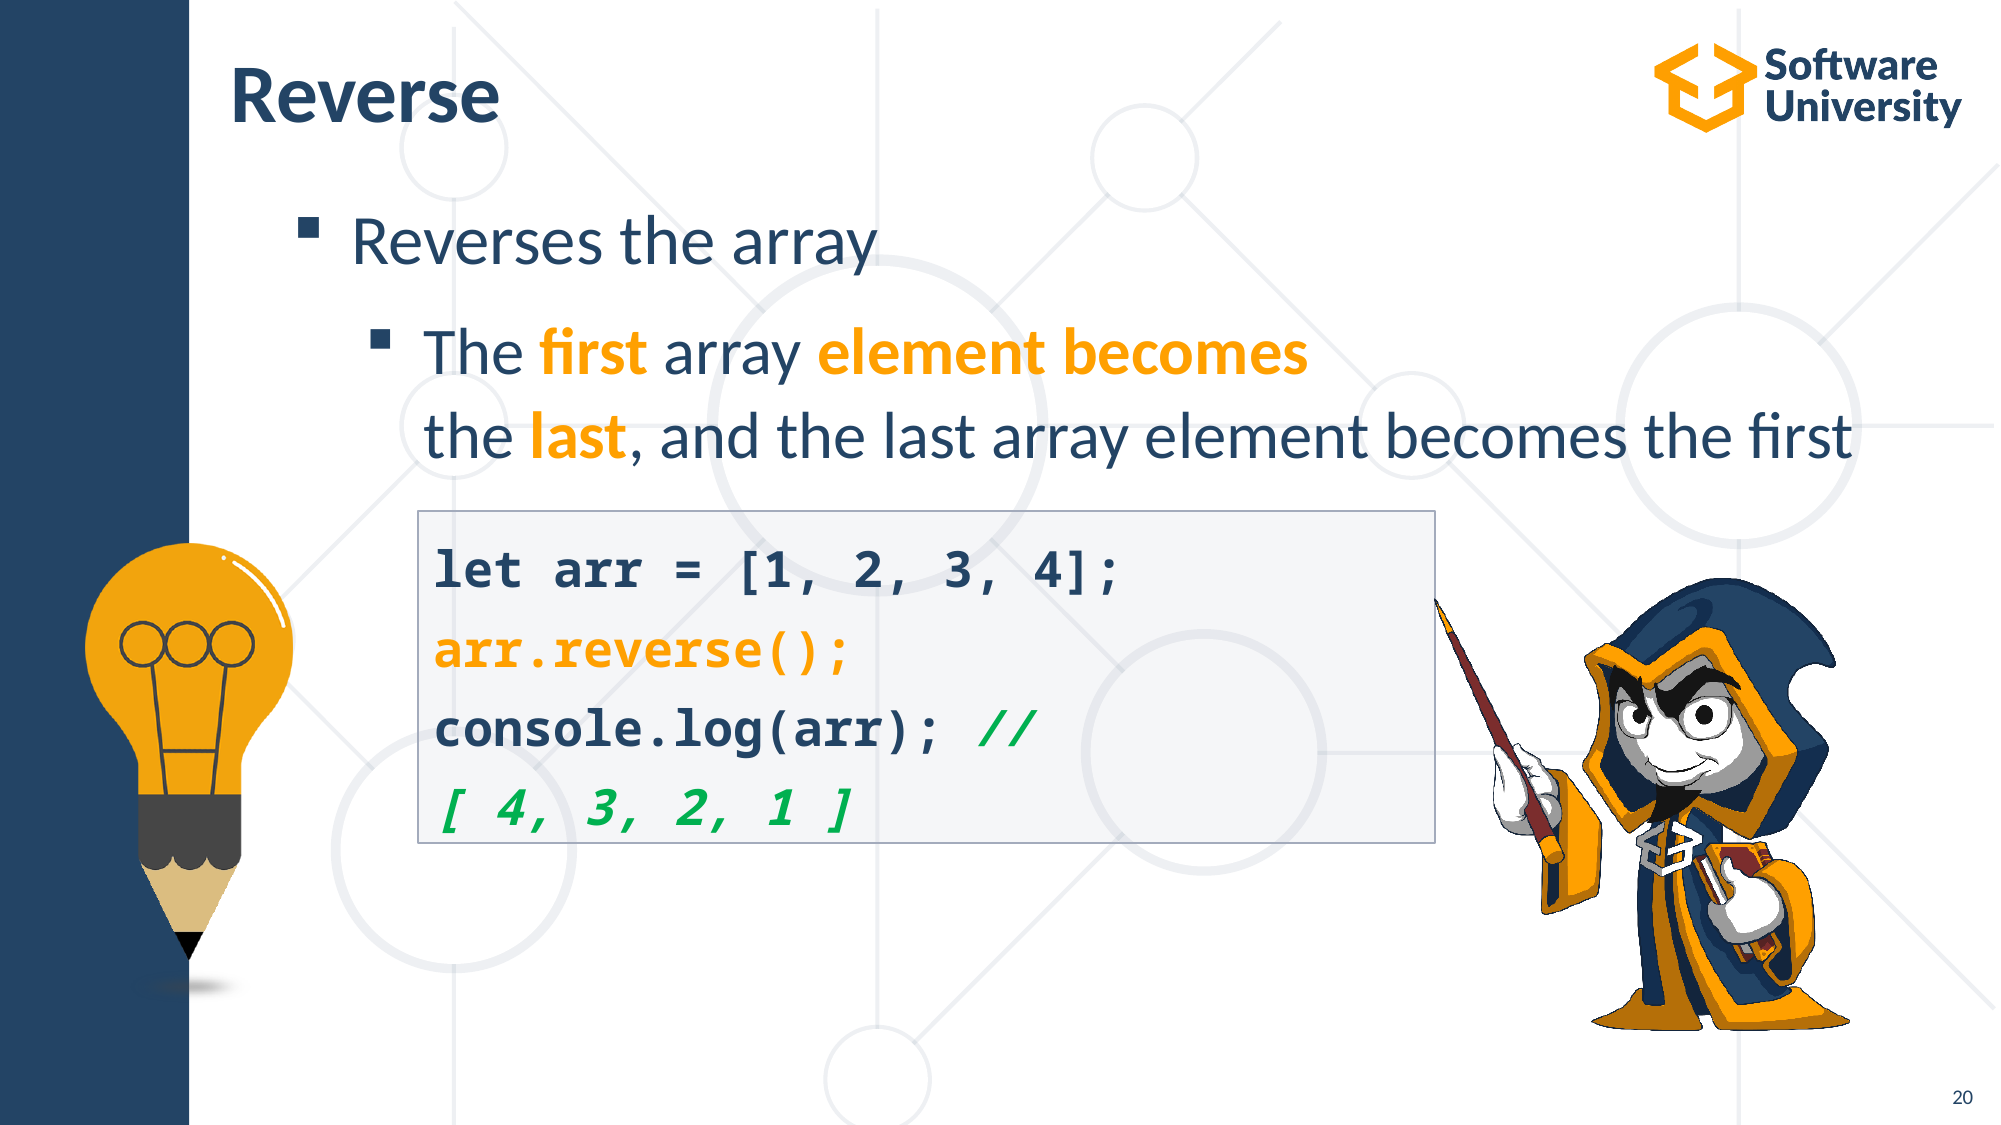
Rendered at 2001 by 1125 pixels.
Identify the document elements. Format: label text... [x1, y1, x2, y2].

picture [1417, 537, 1892, 1050]
list Reverses the array The first array element becomes the last, and the last array element becomes the first [274, 183, 1968, 1094]
slide_number 20 [1927, 1067, 1989, 1117]
title Reverse [212, 16, 1628, 162]
text_box let arr = [1, 2, 3, 4]; arr.reverse(); console.log(arr); // [ 4, 3, 2, 1 ] [418, 511, 1436, 843]
picture [85, 543, 274, 1003]
picture [1641, 31, 1973, 145]
